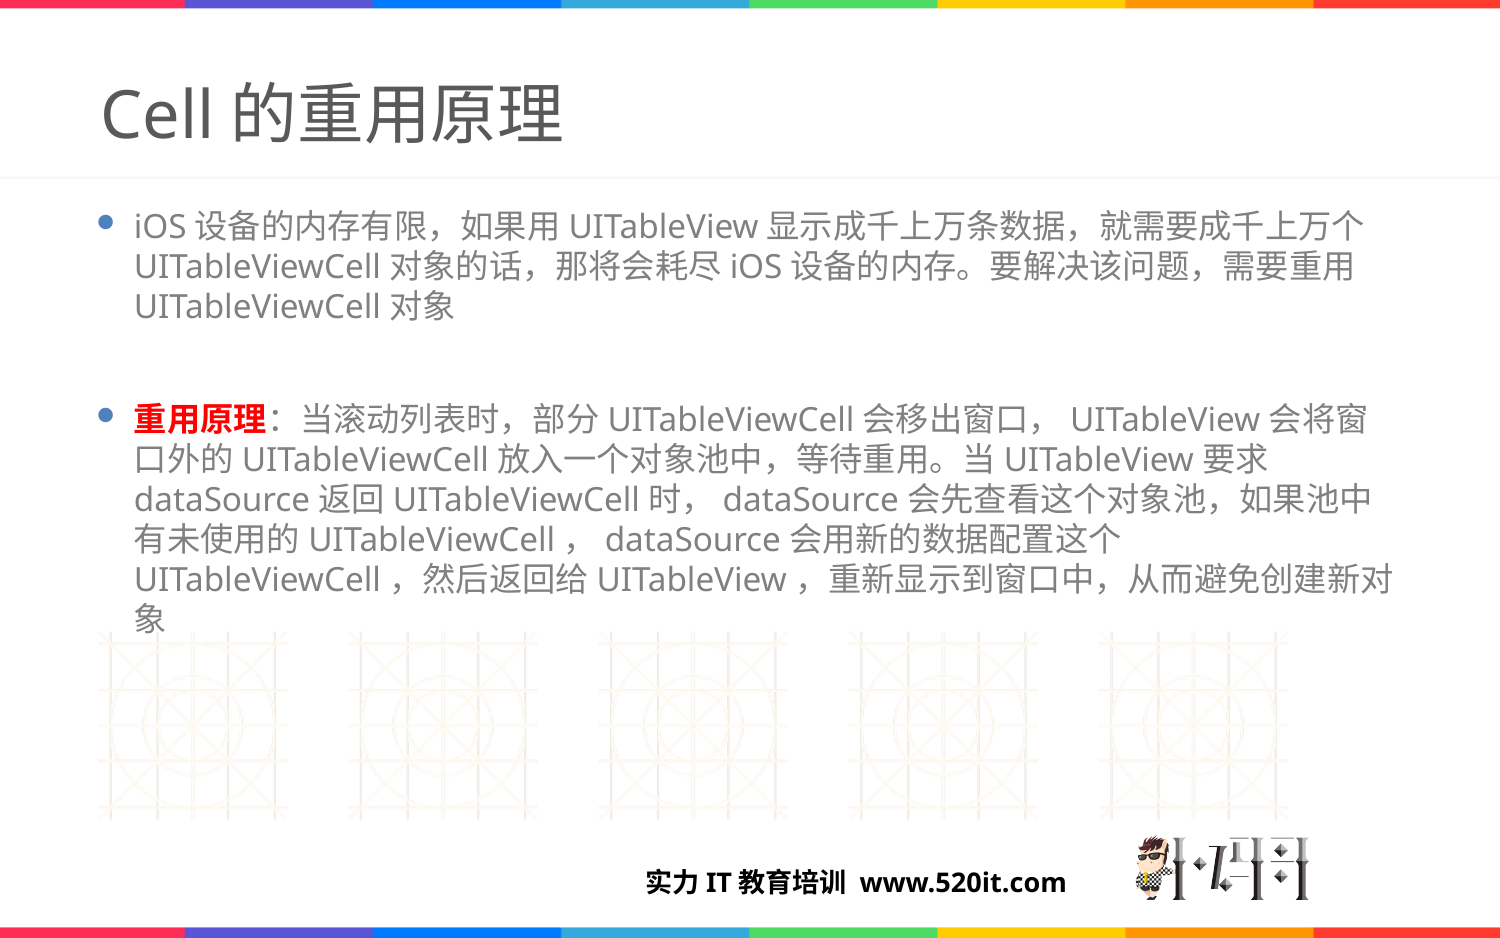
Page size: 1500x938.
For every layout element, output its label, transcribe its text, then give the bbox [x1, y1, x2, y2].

picture [0, 180, 1500, 938]
list iOS设备的内存有限，如果用UITableView显示成千上万条数据，就需要成千上万个UITableViewCell对象的话，那将会耗尽iOS设备的内存。要解决该问题，需要重用UITableViewCell对象 重用原理：当滚动列表时，部分UITableViewCell会移出窗口，UITableView会将窗口外的UITableViewCell放入一个对象池中，等待重用。当UITableView要求dataSource返回UITableViewCell时，dataSource会先查看这个对象池，如果池中有未使用的UITableViewCell，dataSource会用新的数据配置这个UITableViewCell，然后返回给UITableView，重新显示到窗口中，从而避免创建新对象 [81, 198, 1416, 838]
title Cell的重用原理 [85, 64, 1419, 178]
picture [0, 0, 1500, 176]
